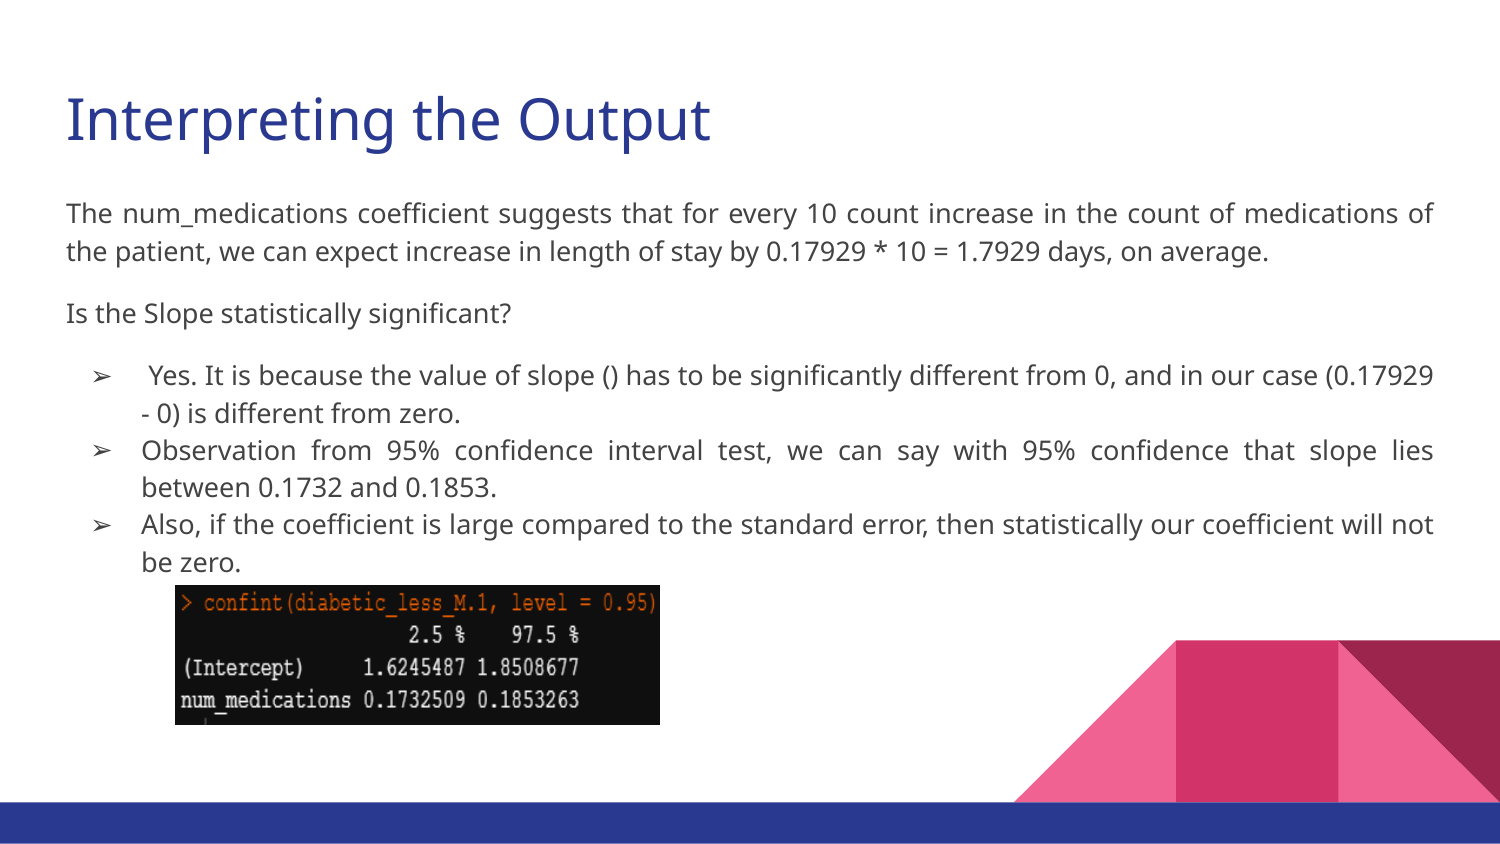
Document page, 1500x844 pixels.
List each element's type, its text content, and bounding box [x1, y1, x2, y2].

picture [175, 584, 660, 725]
title Interpreting the Output [51, 67, 1449, 167]
